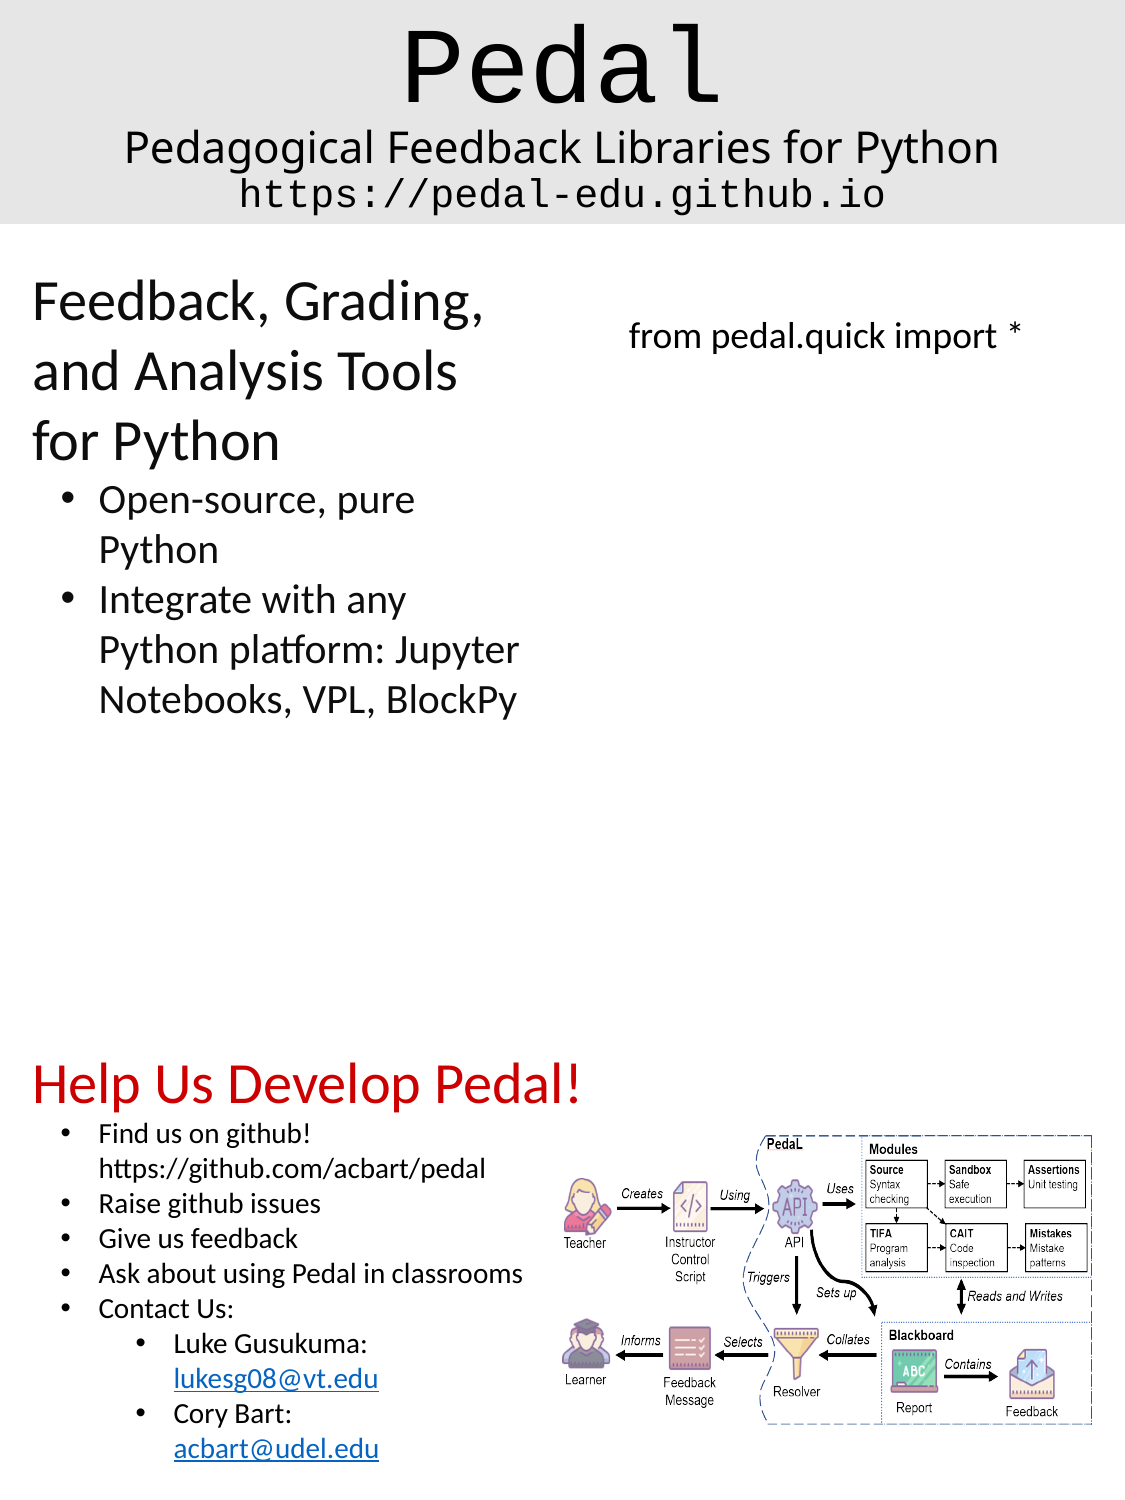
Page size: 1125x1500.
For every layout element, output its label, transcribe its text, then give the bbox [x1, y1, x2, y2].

title Pedal Pedagogical Feedback Libraries for Python https://pedal-edu.github.io [0, 0, 1125, 224]
text_box Help Us Develop Pedal! Find us on github! https://github.com/acbart/pedal Raise github issues Give us feedback Ask about using Pedal in classrooms Contact Us: Luke Gusukuma: lukesg08@vt.edu Cory Bart: acbart@udel.edu [17, 1037, 667, 1472]
text_box from pedal.quick import * [613, 303, 1041, 364]
picture [562, 1135, 1092, 1425]
text_box Feedback, Grading, and Analysis Tools for Python Open-source, pure Python Integrate with any Python platform: Jupyter Notebooks, VPL, BlockPy [17, 254, 552, 730]
